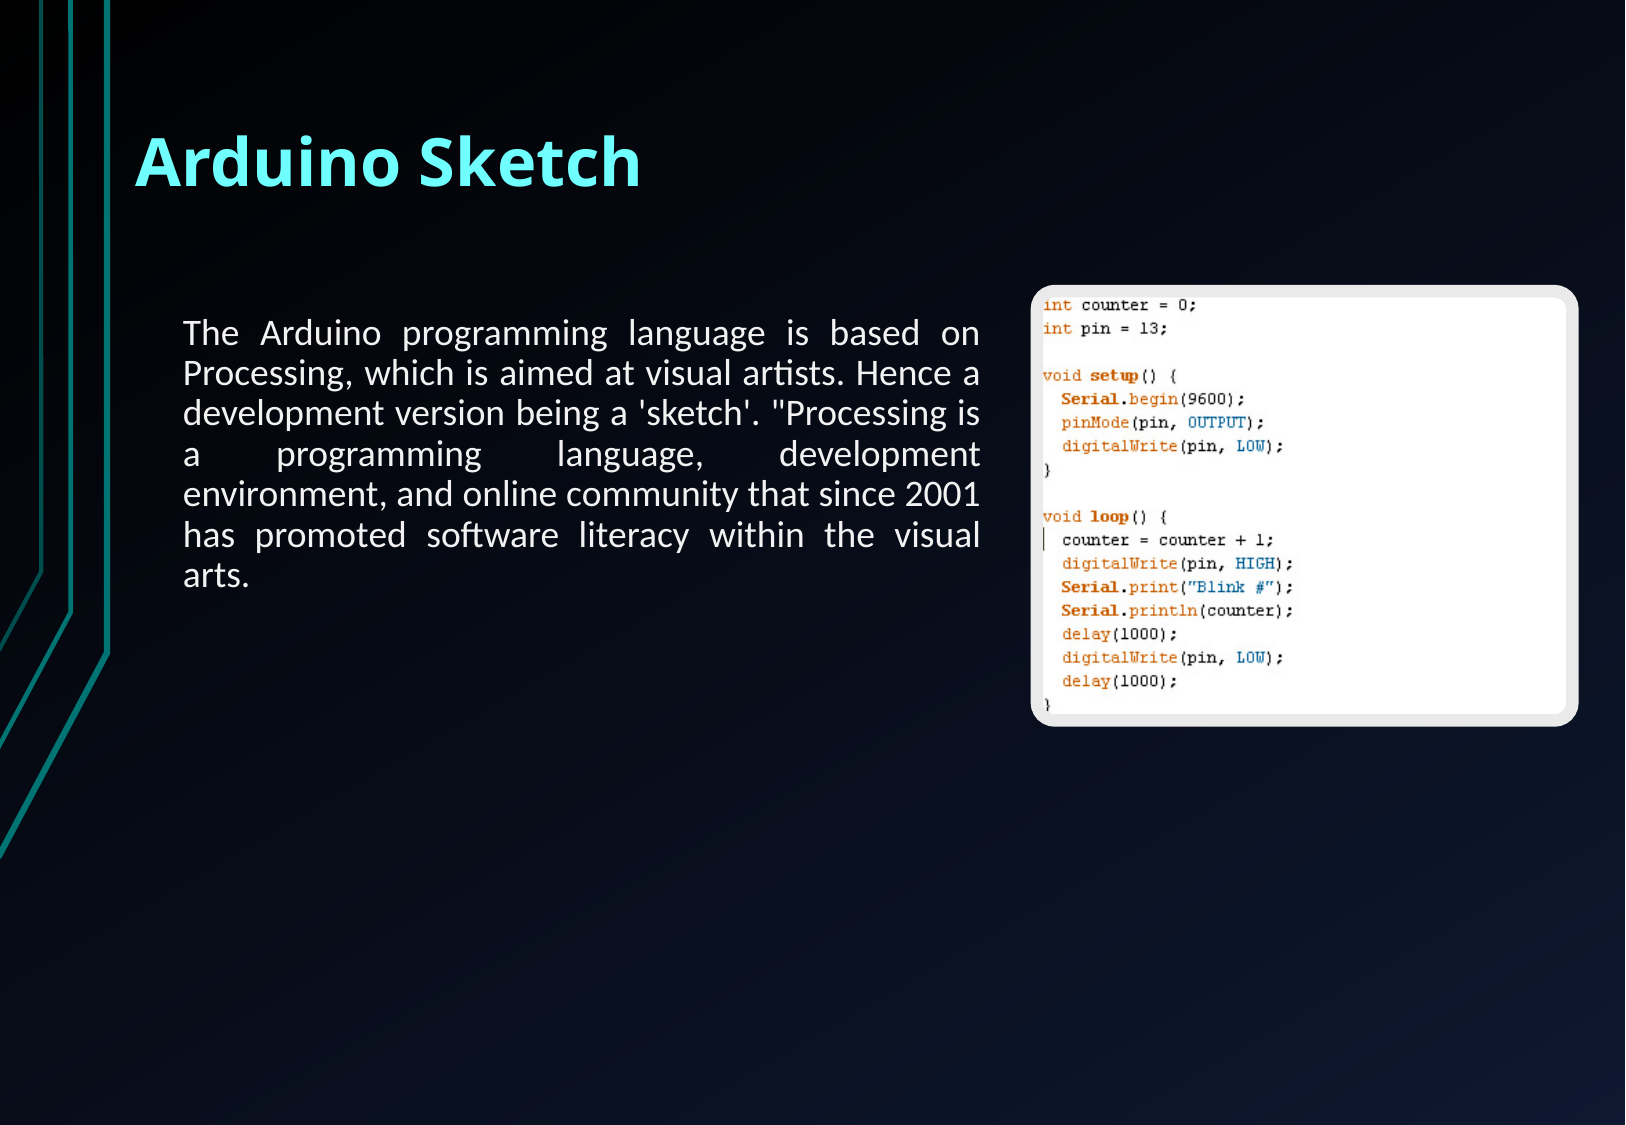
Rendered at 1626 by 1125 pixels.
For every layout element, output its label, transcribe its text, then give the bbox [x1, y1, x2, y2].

list The Arduino programming language is based on Processing, which is aimed at visual artists. Hence a development version being a 'sketch'. "Processing is a programming language, development environment, and online community that since 2001 has promoted software literacy within the visual arts. [162, 302, 1002, 941]
picture [1036, 290, 1573, 721]
title Arduino Sketch [115, 90, 1497, 291]
